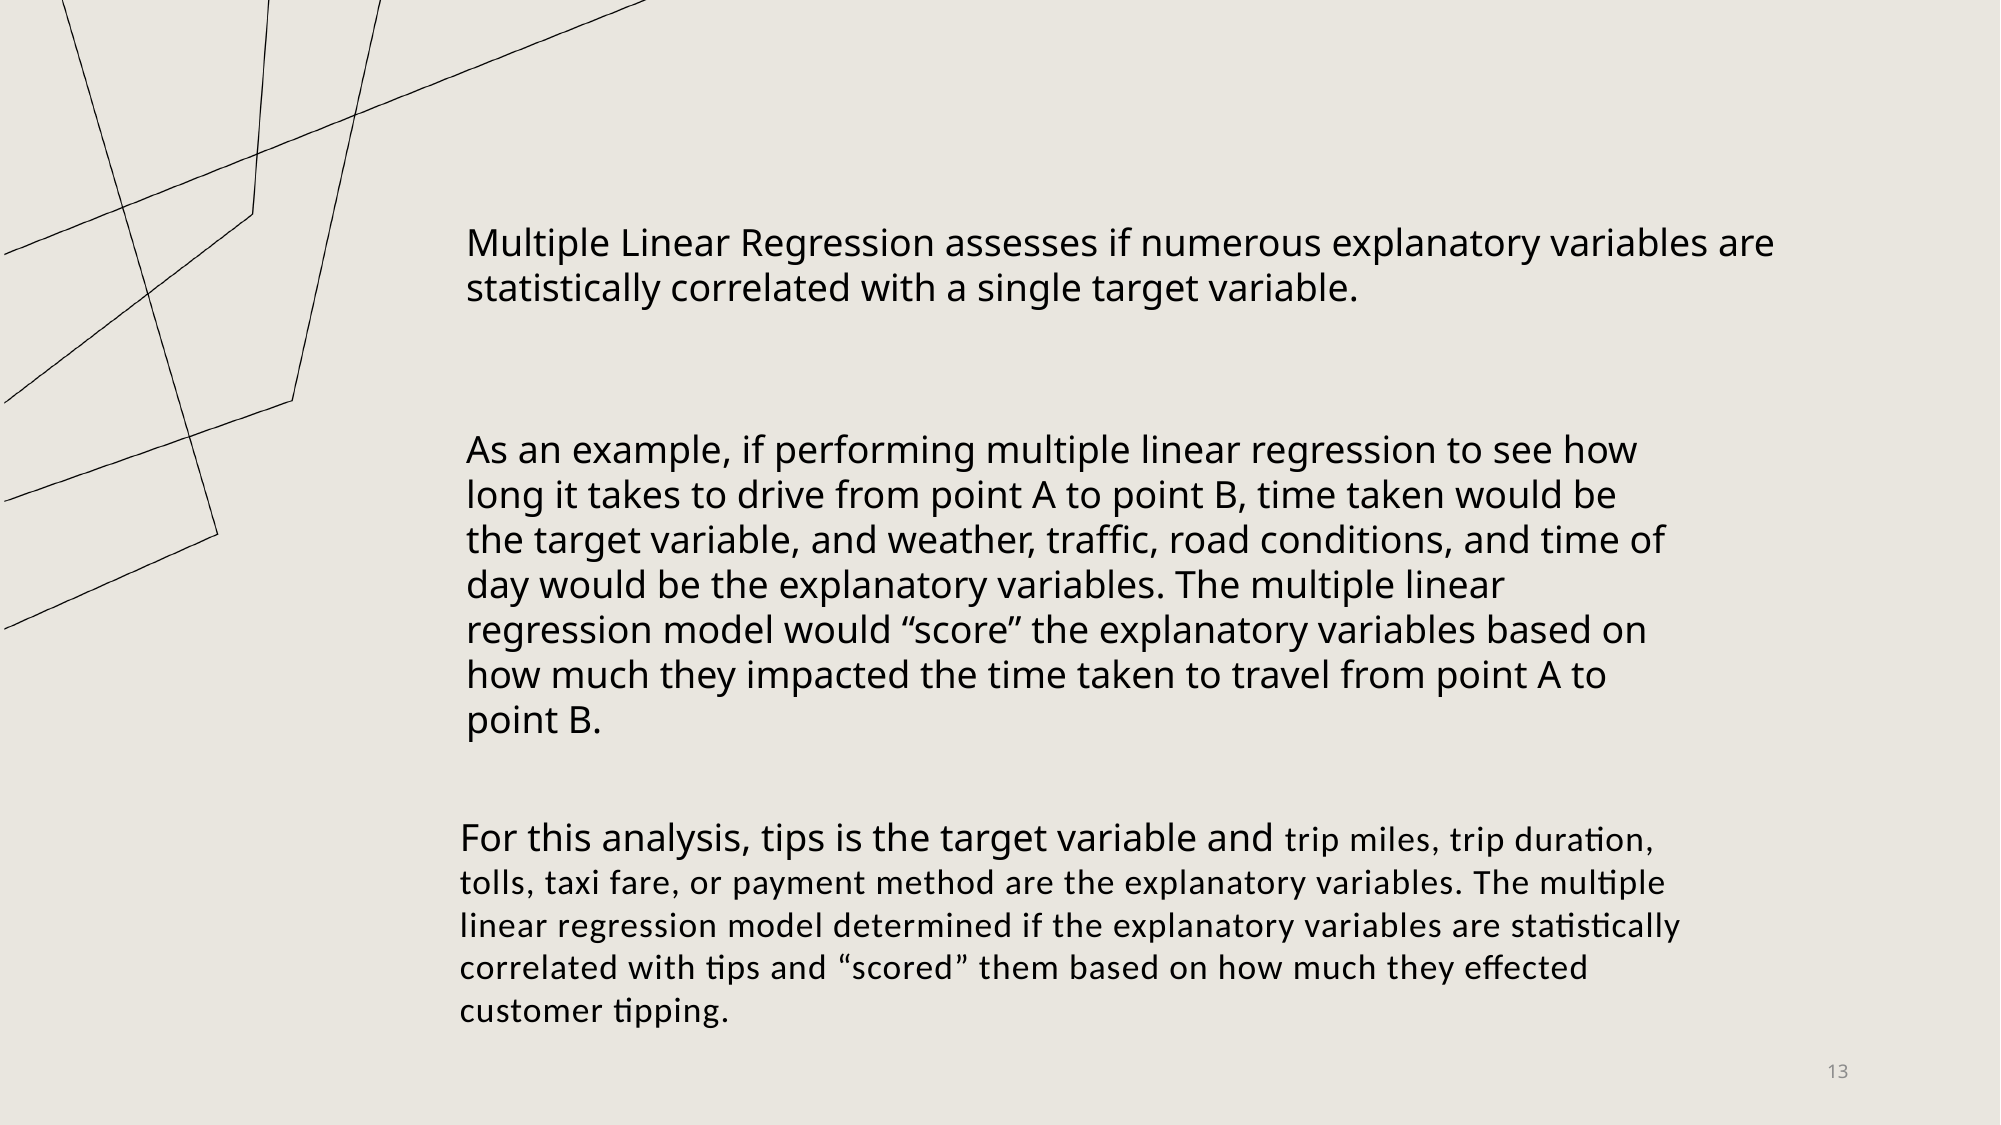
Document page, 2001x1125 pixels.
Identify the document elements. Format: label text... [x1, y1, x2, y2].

picture [4, 0, 676, 642]
text_box As an example, if performing multiple linear regression to see how long it takes to drive from point A to point B, time taken would be the target variable, and weather, traffic, road conditions, and time of day would be the explanatory variables. The multiple linear regression model would “score” the explanatory variables based on how much they impacted the time taken to travel from point A to point B. [451, 418, 1694, 749]
text_box For this analysis, tips is the target variable and trip miles, trip duration, tolls, taxi fare, or payment method are the explanatory variables. The multiple linear regression model determined if the explanatory variables are statistically correlated with tips and “scored” them based on how much they effected customer tipping. [445, 806, 1748, 1037]
text_box Multiple Linear Regression assesses if numerous explanatory variables are statistically correlated with a single target variable. [451, 212, 1802, 317]
slide_number 13 [1701, 1042, 1864, 1103]
